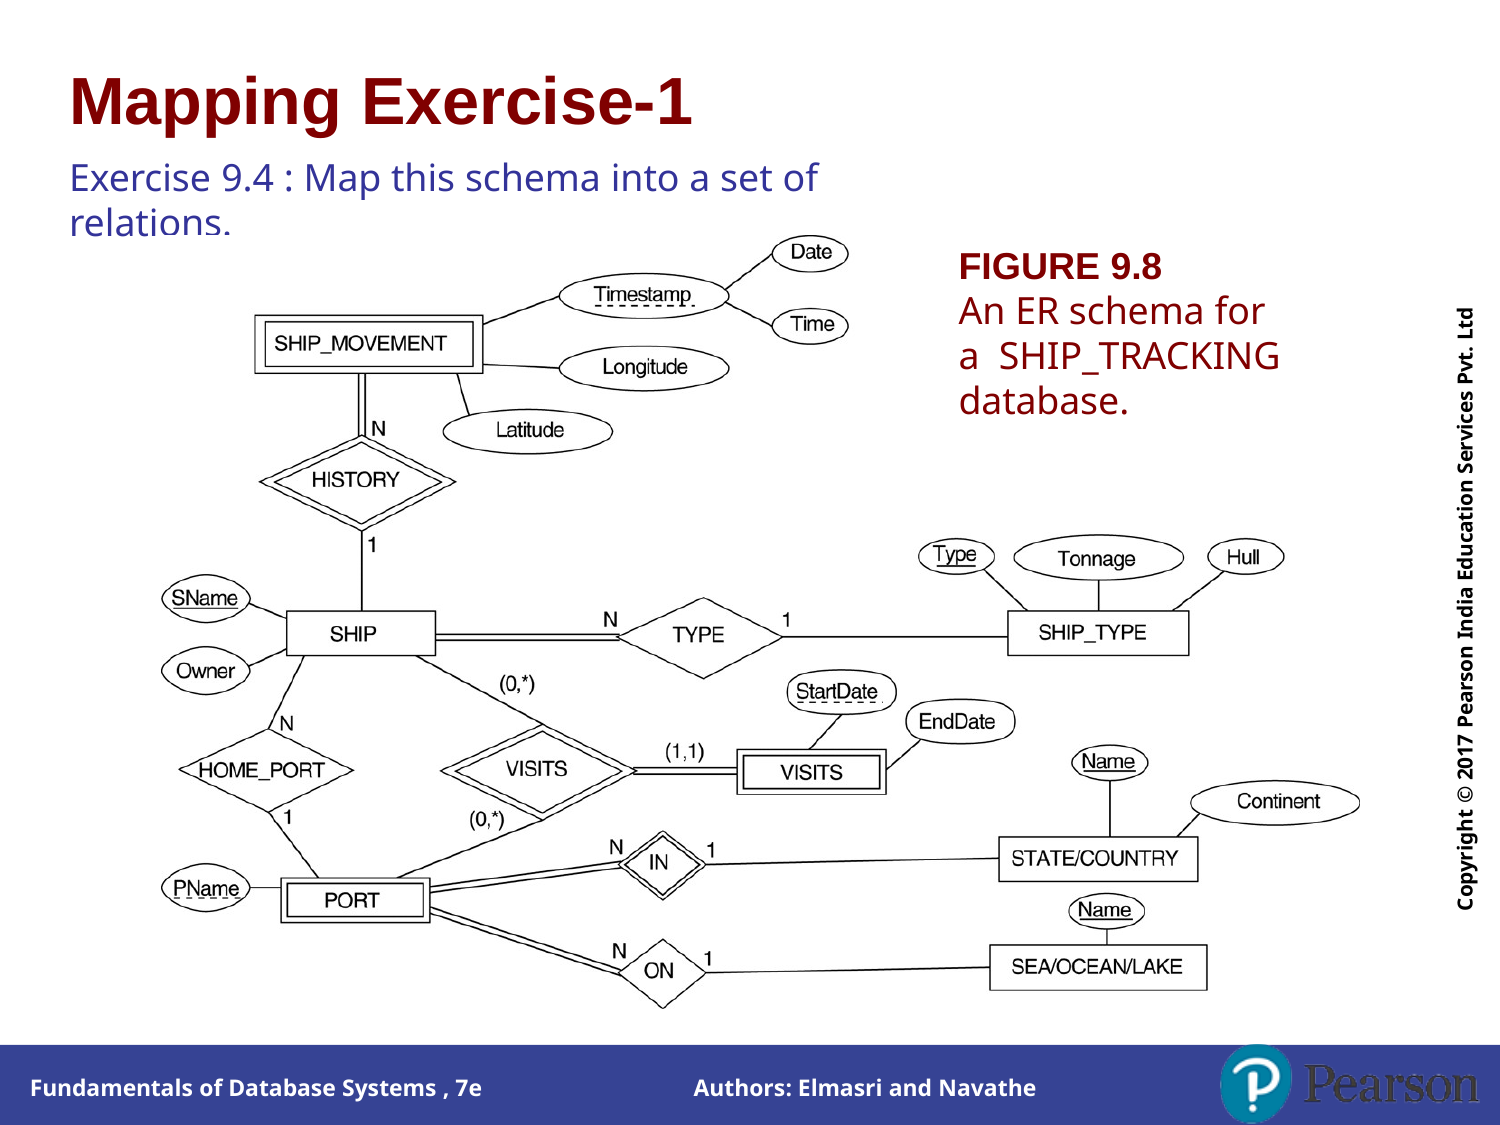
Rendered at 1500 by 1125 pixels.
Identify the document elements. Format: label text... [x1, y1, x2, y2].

picture [1249, 1105, 1257, 1112]
picture [161, 235, 1361, 1010]
footer Authors: Elmasri and Navathe [691, 1070, 1081, 1125]
text_box Copyright © 2017 Pearson India Education Services Pvt. Ltd [1451, 206, 1482, 914]
picture [1220, 1044, 1480, 1124]
picture [1233, 1057, 1280, 1102]
title Mapping Exercise-1 Exercise 9.4 : Map this schema into a set of relations. [67, 27, 959, 246]
slide_number Fundamentals of Database Systems , 7e [27, 1071, 547, 1125]
